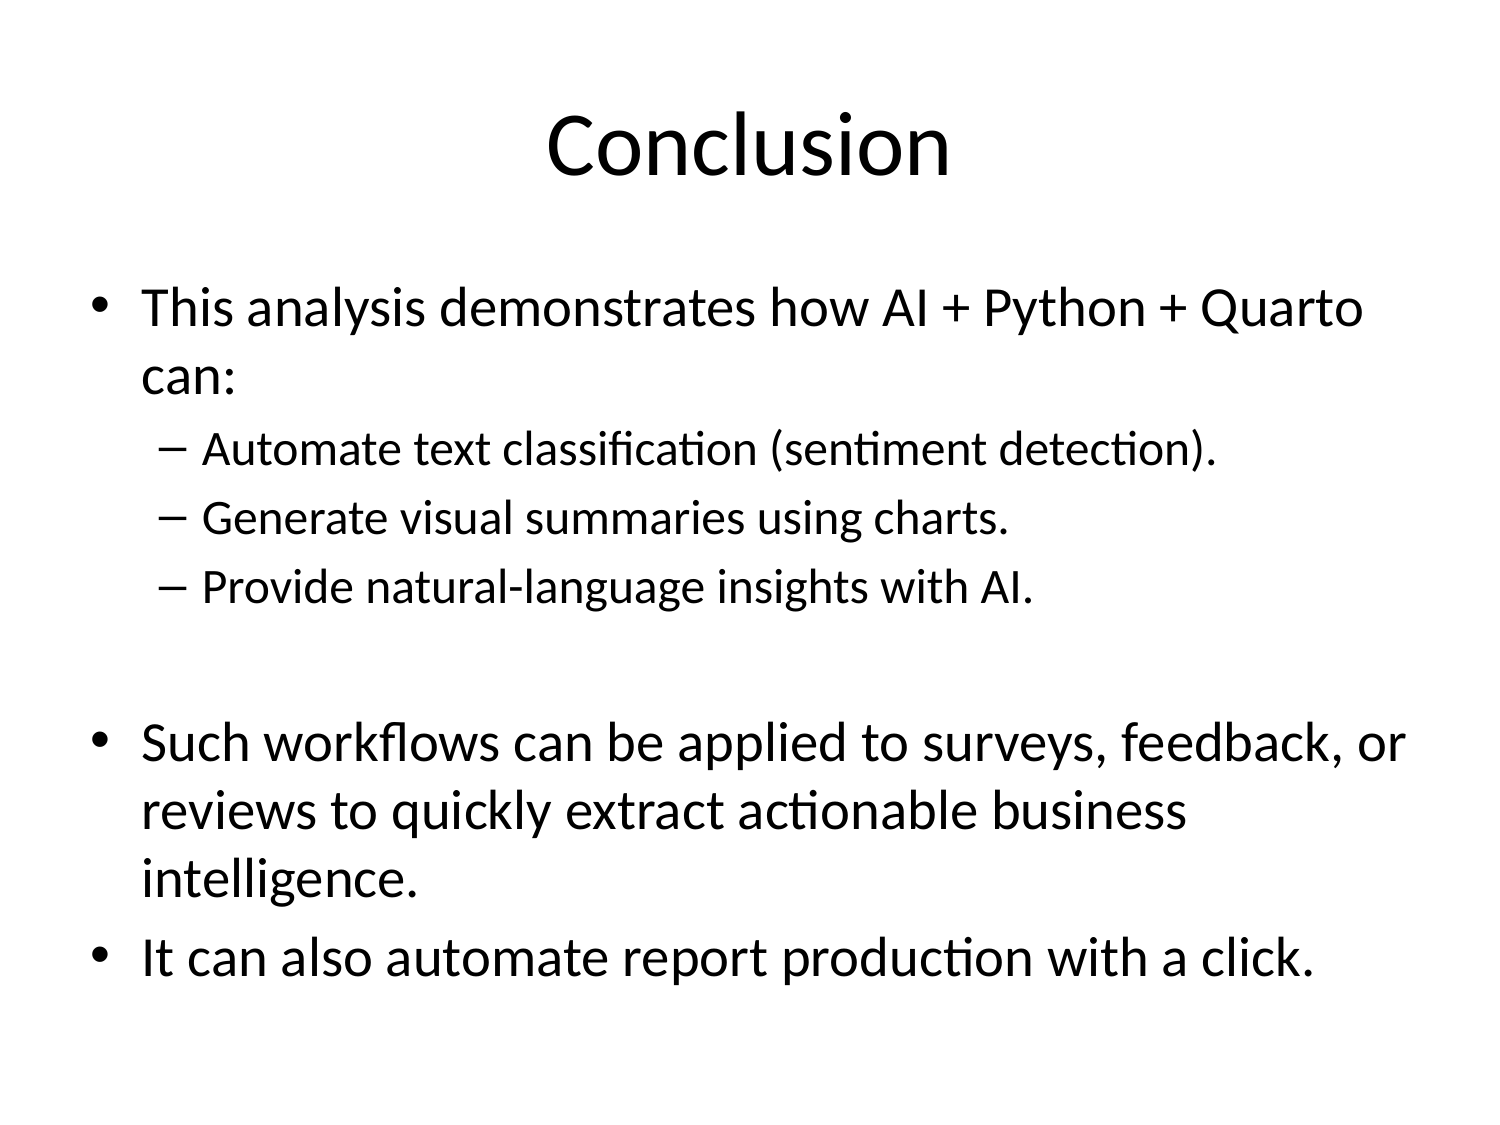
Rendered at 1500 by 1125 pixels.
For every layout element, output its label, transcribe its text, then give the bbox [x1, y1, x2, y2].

list This analysis demonstrates how AI + Python + Quarto can: Automate text classification (sentiment detection). Generate visual summaries using charts. Provide natural-language insights with AI. Such workflows can be applied to surveys, feedback, or reviews to quickly extract actionable business intelligence. It can also automate report production with a click. [75, 262, 1425, 1005]
title Conclusion [75, 45, 1425, 233]
